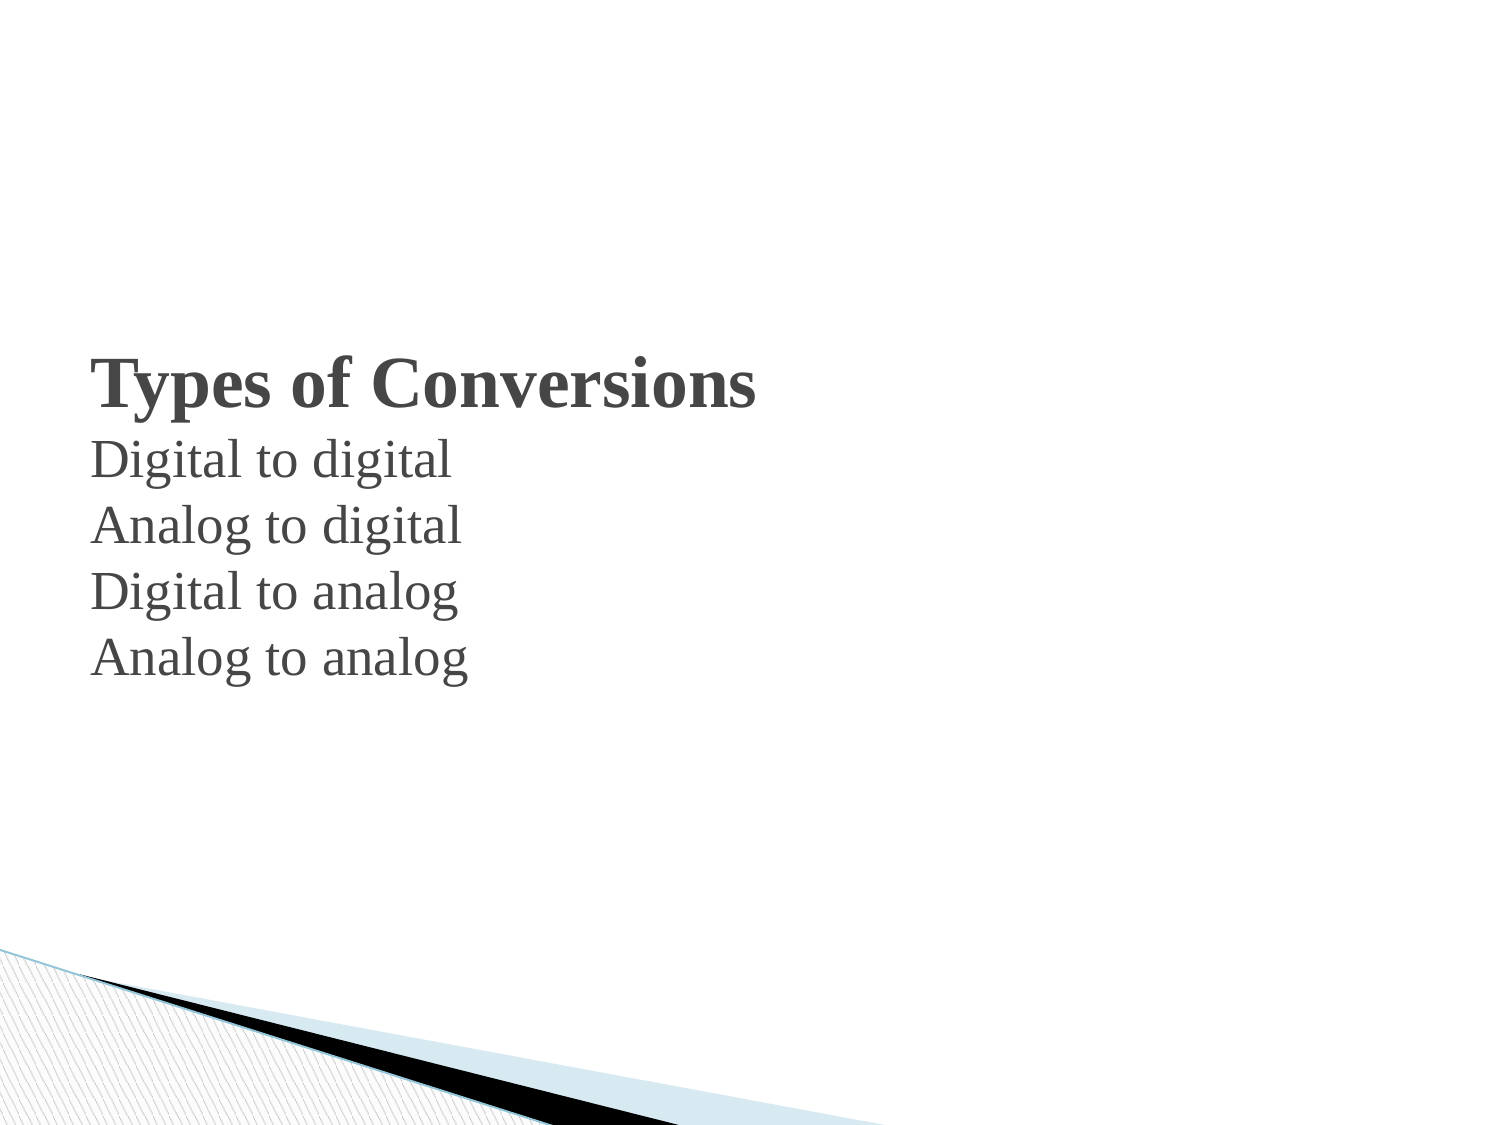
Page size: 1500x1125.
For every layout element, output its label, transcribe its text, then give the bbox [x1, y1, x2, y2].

title Types of Conversions Digital to digital Analog to digital Digital to analog Analog to analog [75, 324, 1400, 763]
